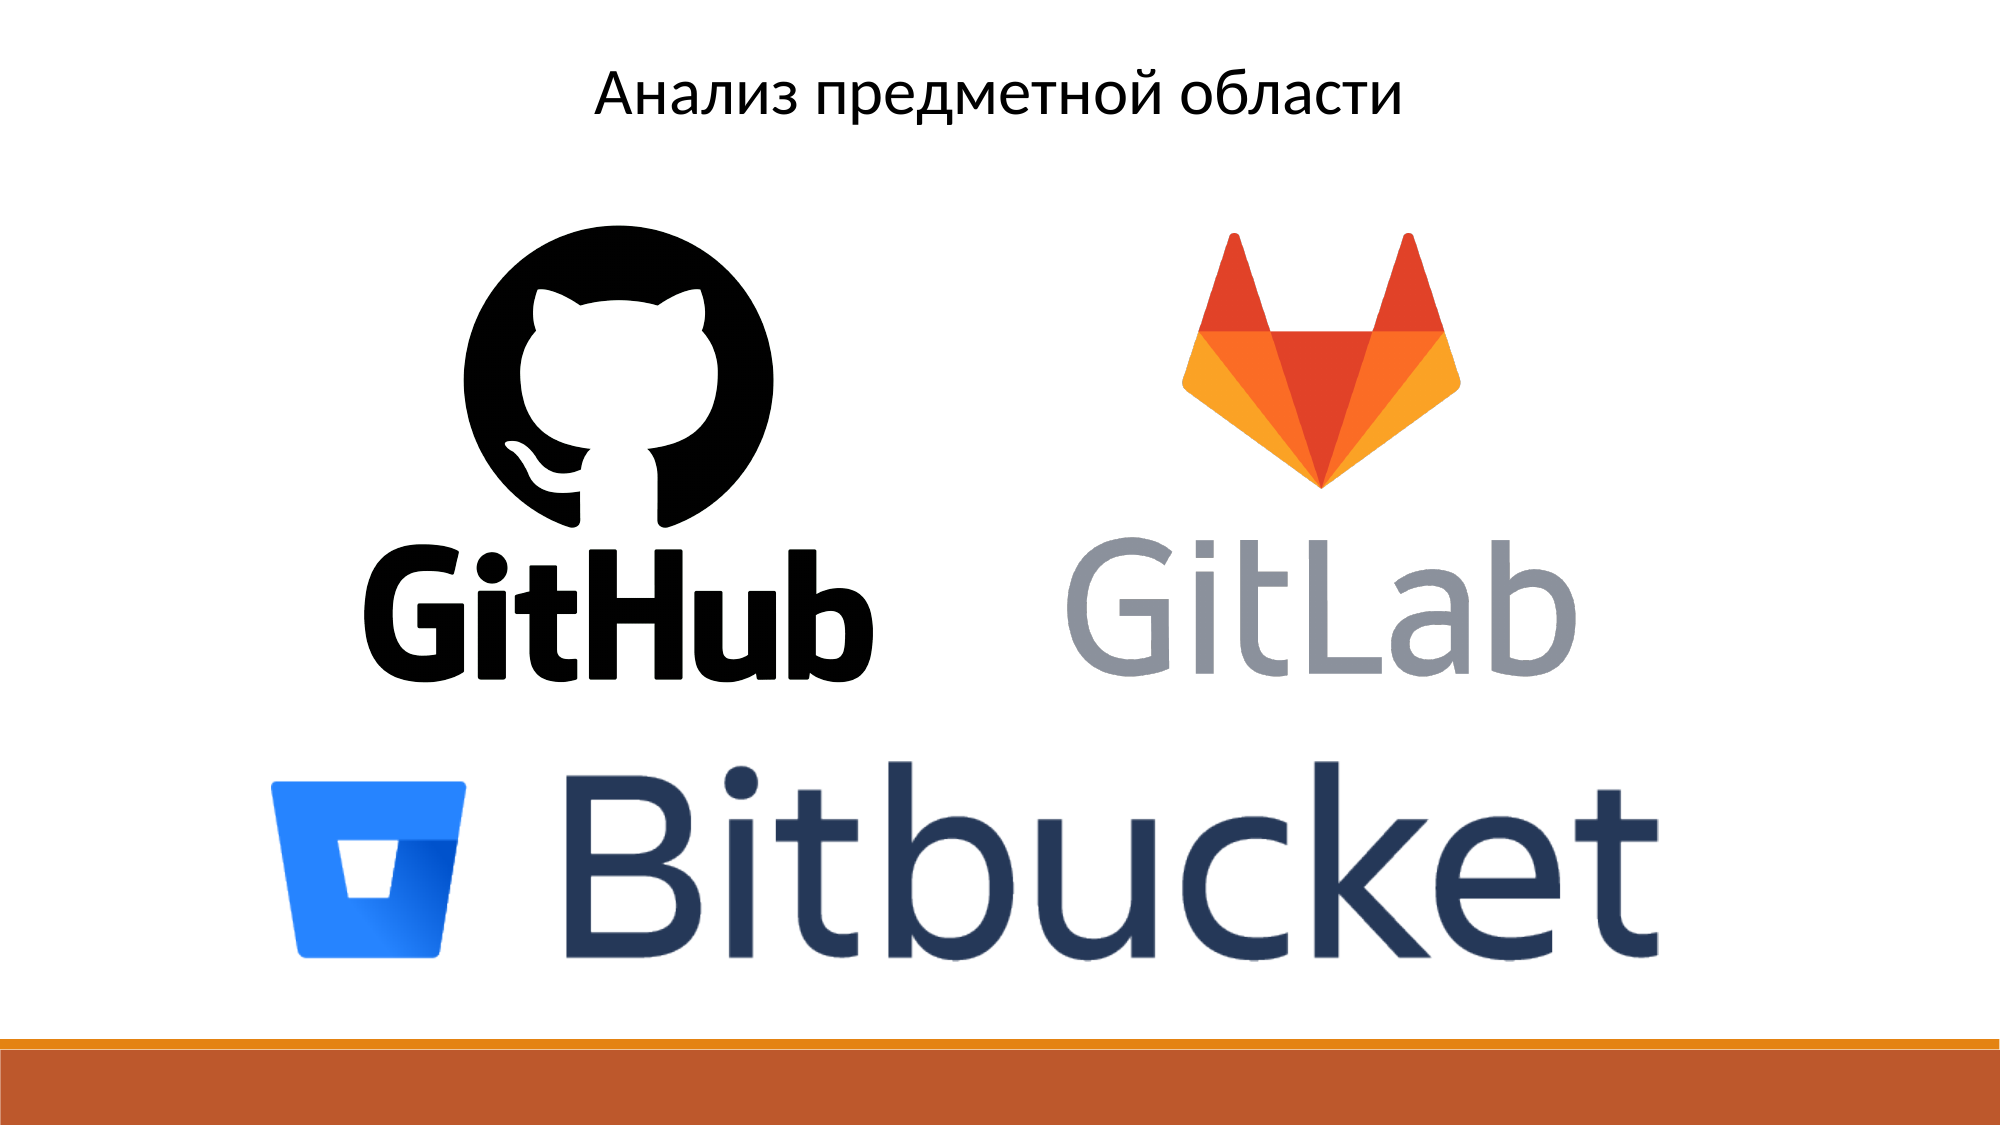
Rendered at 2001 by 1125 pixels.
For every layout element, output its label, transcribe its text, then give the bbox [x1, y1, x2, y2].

picture [199, 130, 1677, 963]
text_box Анализ предметной области [508, 40, 1492, 136]
